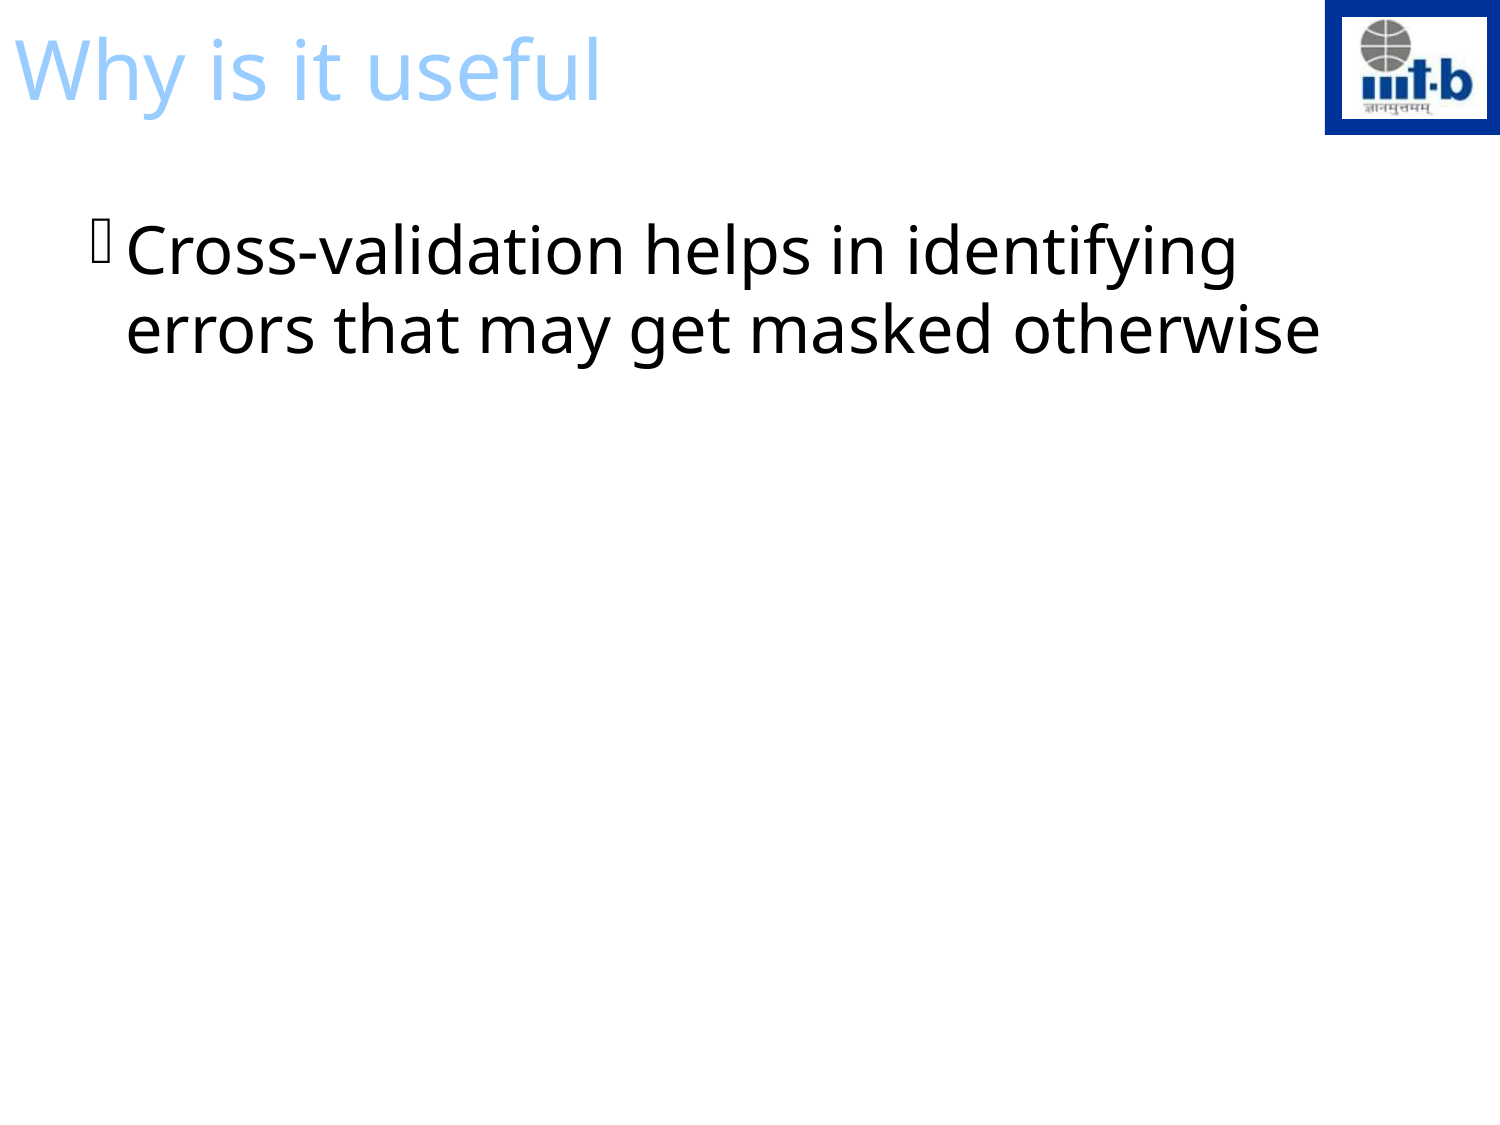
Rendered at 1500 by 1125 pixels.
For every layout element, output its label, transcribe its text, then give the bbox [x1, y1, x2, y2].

picture [1342, 17, 1487, 119]
text_box Why is it useful [0, 0, 1326, 135]
text_box Cross-validation helps in identifying errors that may get masked otherwise [75, 200, 1425, 1005]
